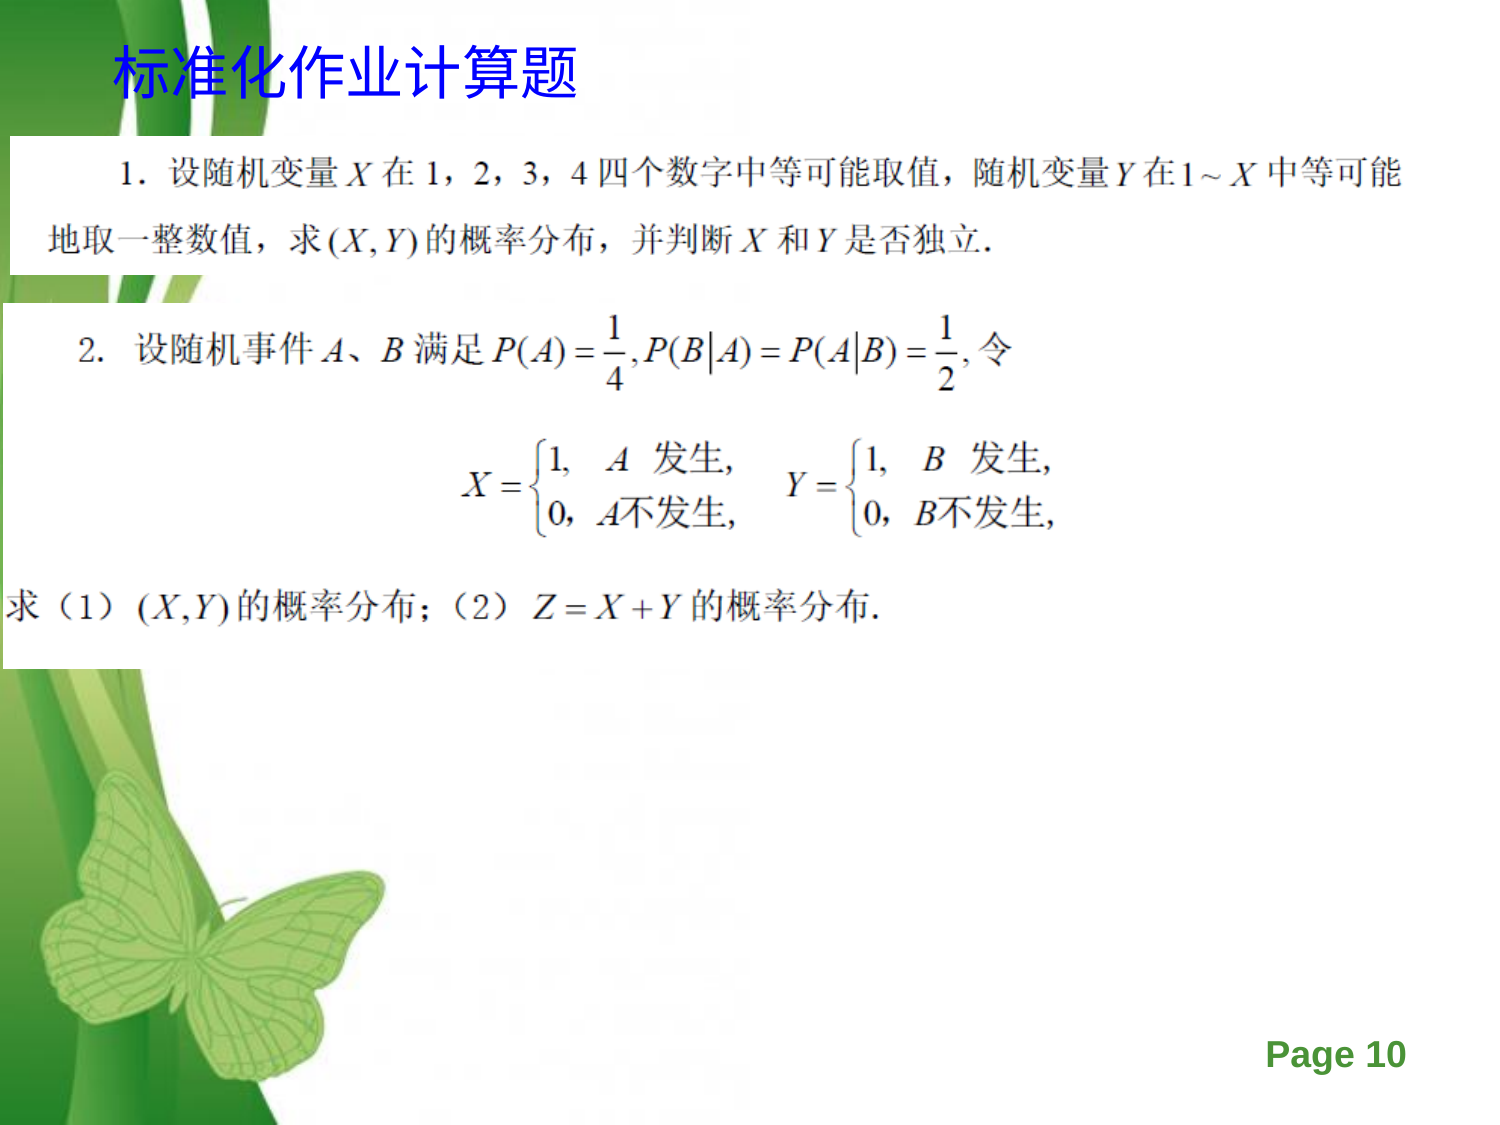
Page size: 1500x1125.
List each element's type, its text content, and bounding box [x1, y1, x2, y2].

text_box 标准化作业计算题 [97, 28, 594, 114]
picture [0, 0, 1500, 1125]
